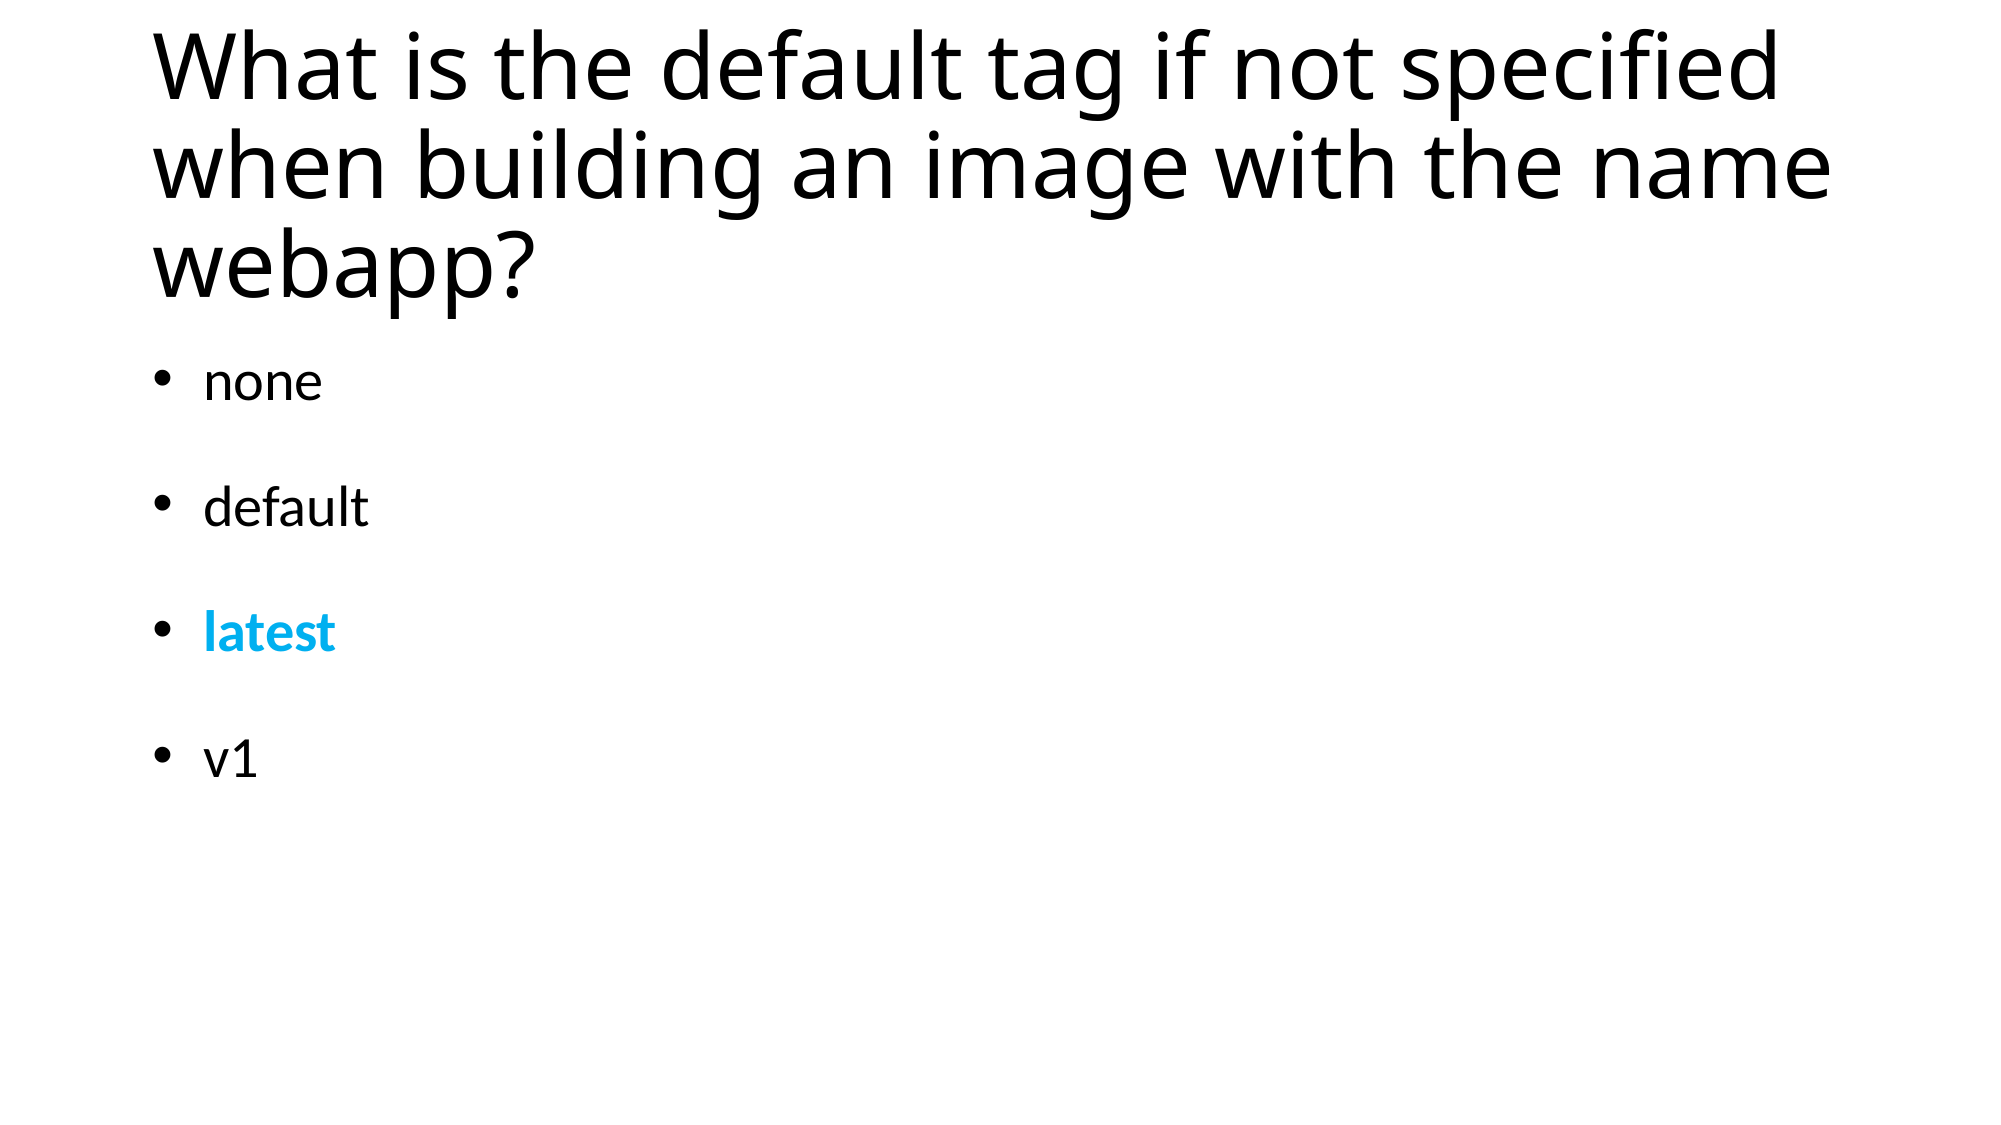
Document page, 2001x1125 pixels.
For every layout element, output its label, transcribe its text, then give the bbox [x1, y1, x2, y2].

list none default latest v1 [137, 299, 1863, 1014]
title What is the default tag if not specified when building an image with the name webapp? [137, 59, 1863, 278]
